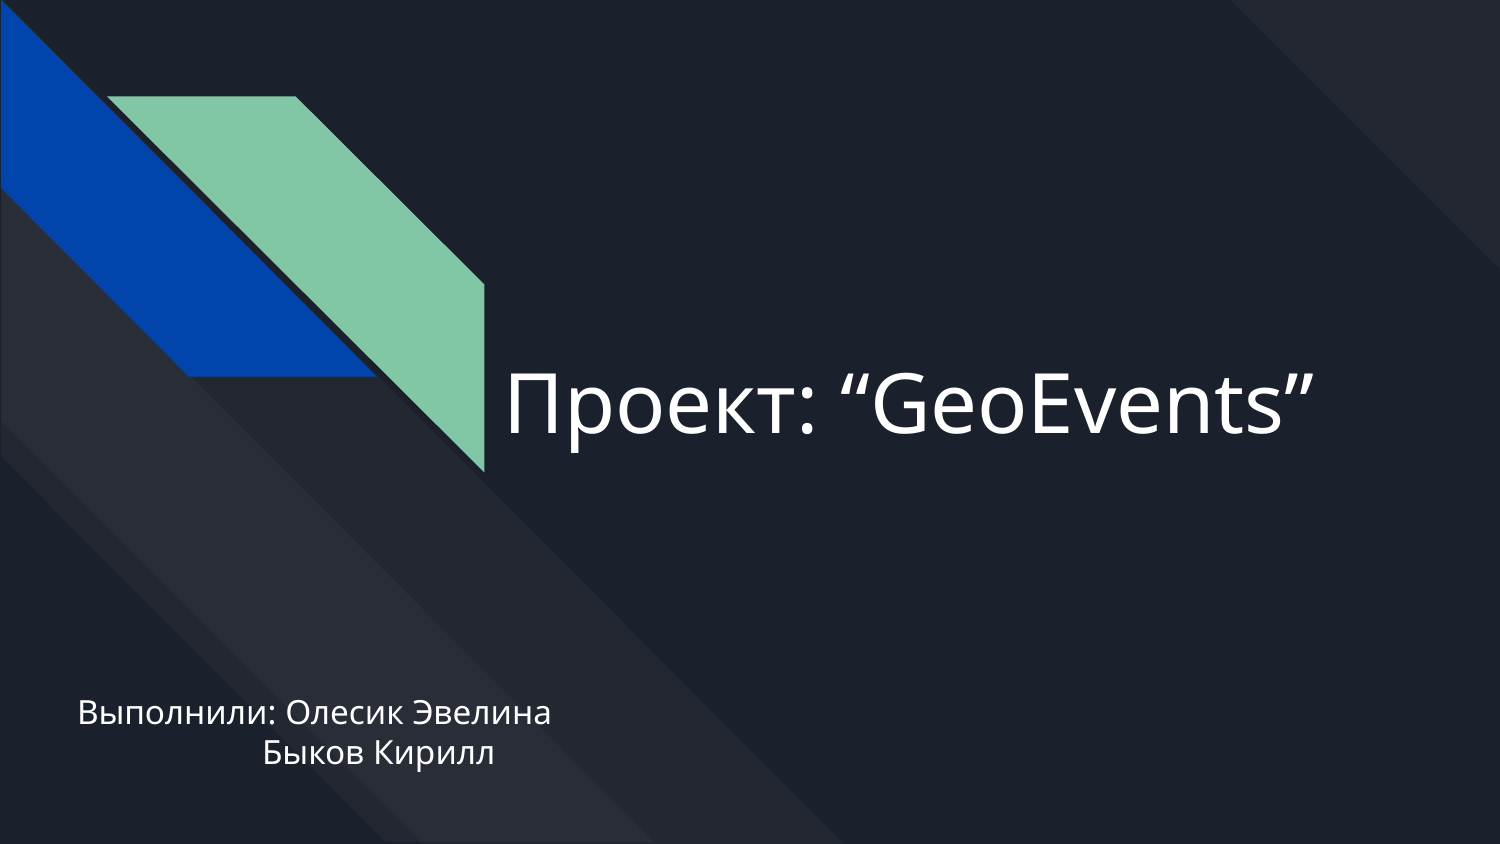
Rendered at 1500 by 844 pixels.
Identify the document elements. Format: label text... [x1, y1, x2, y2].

subtitle Выполнили: Олесик Эвелина Быков Кирилл [62, 676, 750, 782]
title Проект: “GeoEvents” [488, 335, 1406, 509]
